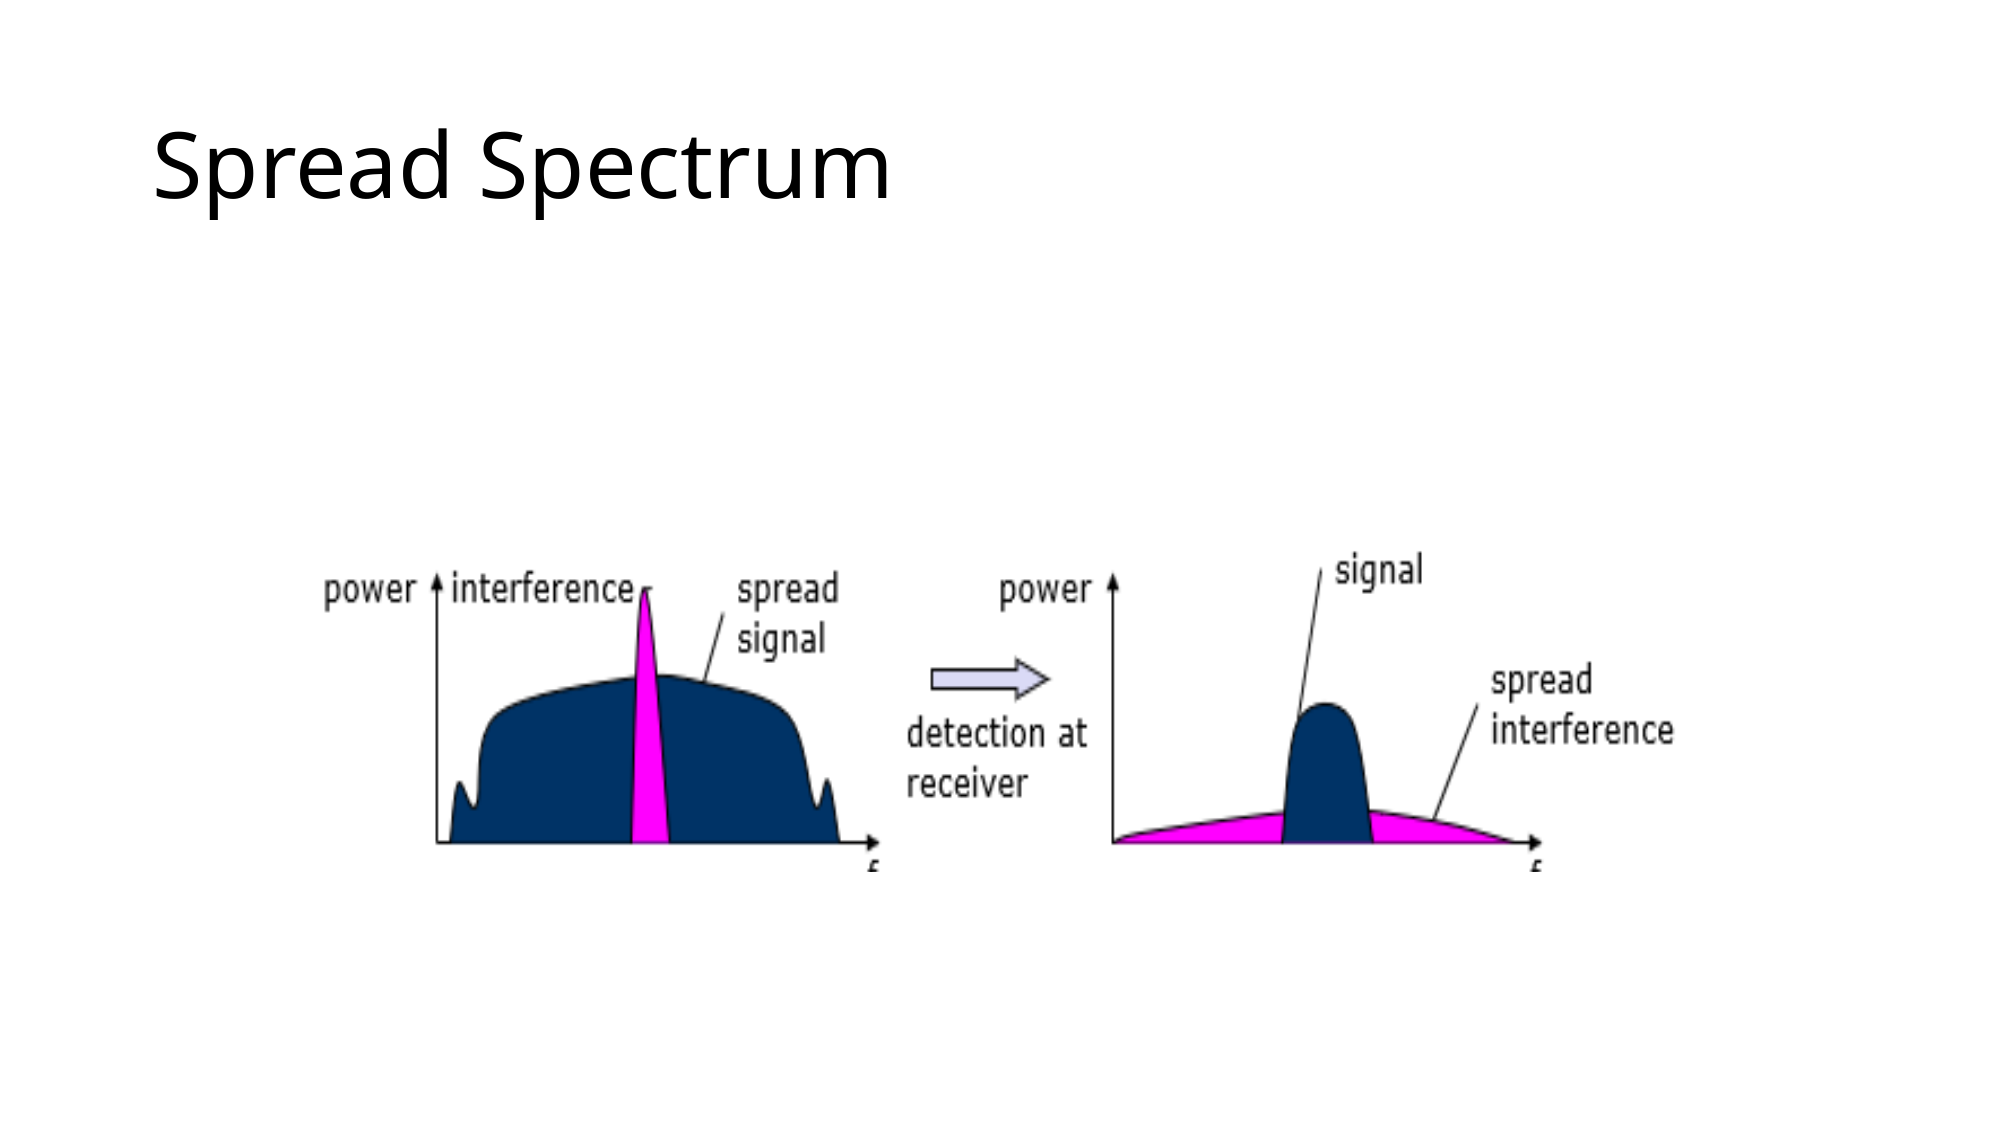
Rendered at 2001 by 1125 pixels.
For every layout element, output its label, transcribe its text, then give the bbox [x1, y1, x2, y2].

title Spread Spectrum [137, 59, 1863, 278]
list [249, 492, 1763, 873]
